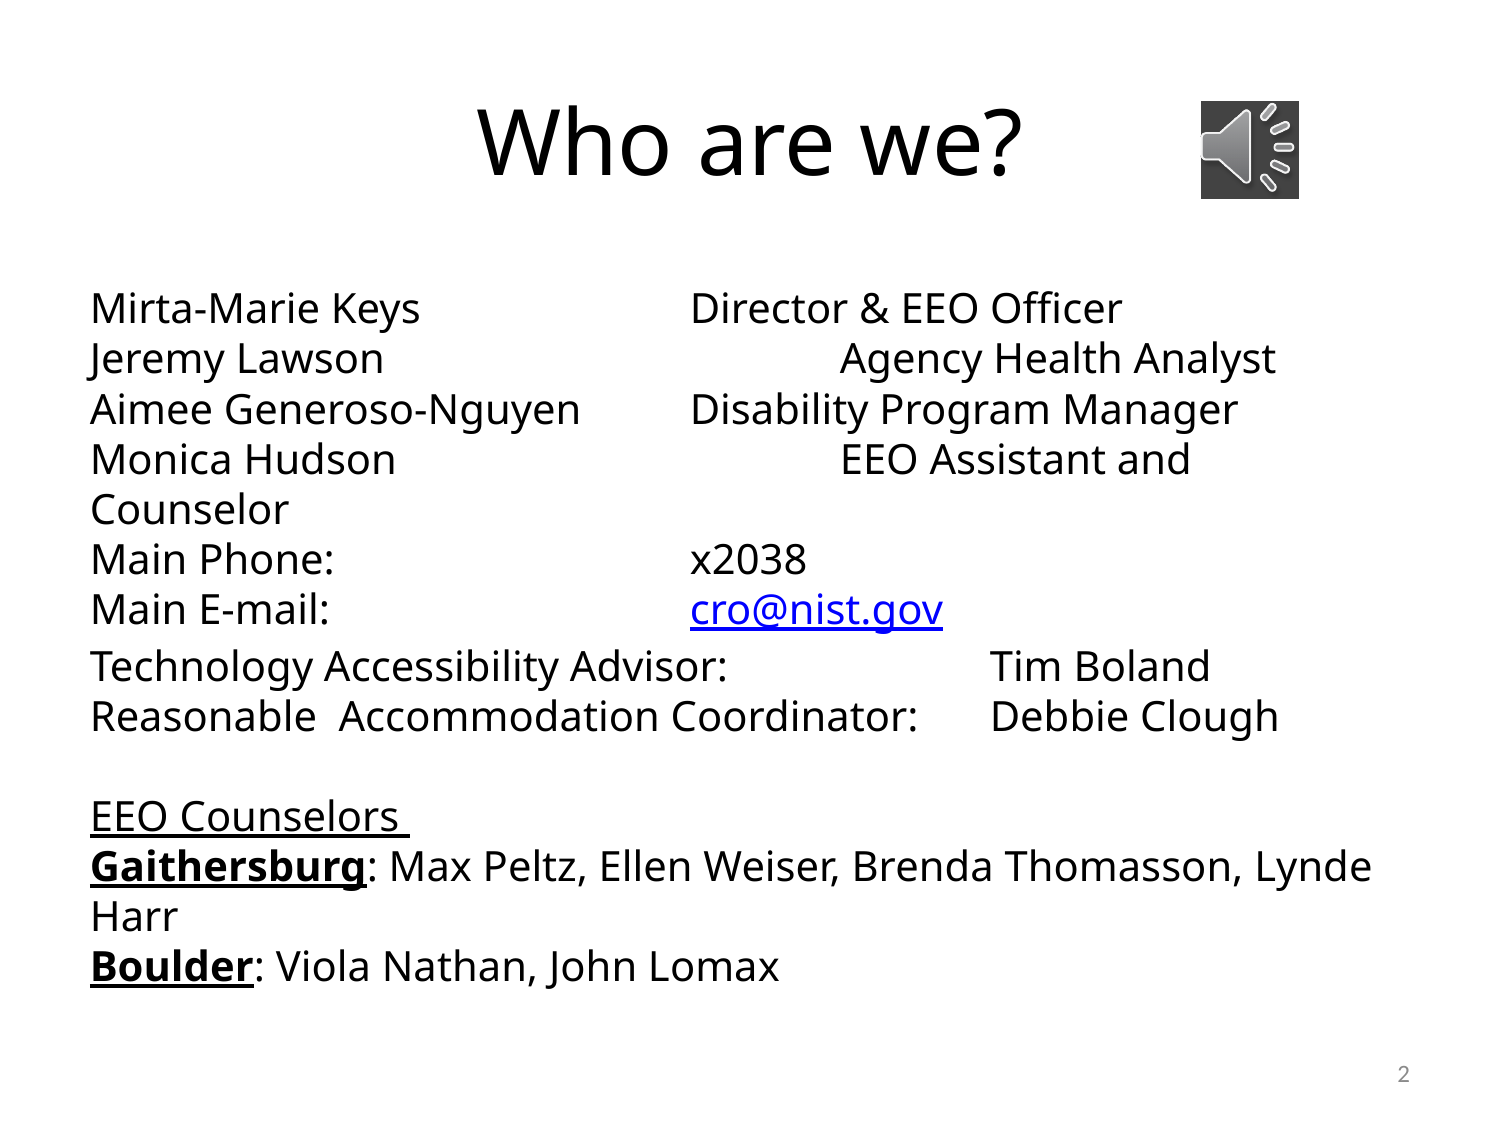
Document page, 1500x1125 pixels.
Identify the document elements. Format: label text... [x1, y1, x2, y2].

picture [1199, 99, 1301, 201]
slide_number 2 [1074, 1042, 1425, 1103]
title Who are we? [75, 45, 1425, 233]
text_box Mirta-Marie Keys Director & EEO Officer Jeremy Lawson Agency Health Analyst Aimee Generoso-Nguyen Disability Program Manager Monica Hudson EEO Assistant and Counselor Main Phone: x2038 Main E-mail: cro@nist.gov Technology Accessibility Advisor: Tim Boland Reasonable Accommodation Coordinator: Debbie Clough EEO Counselors Gaithersburg: Max Peltz, Ellen Weiser, Brenda Thomasson, Lynde Harr Boulder: Viola Nathan, John Lomax [73, 273, 1414, 1044]
